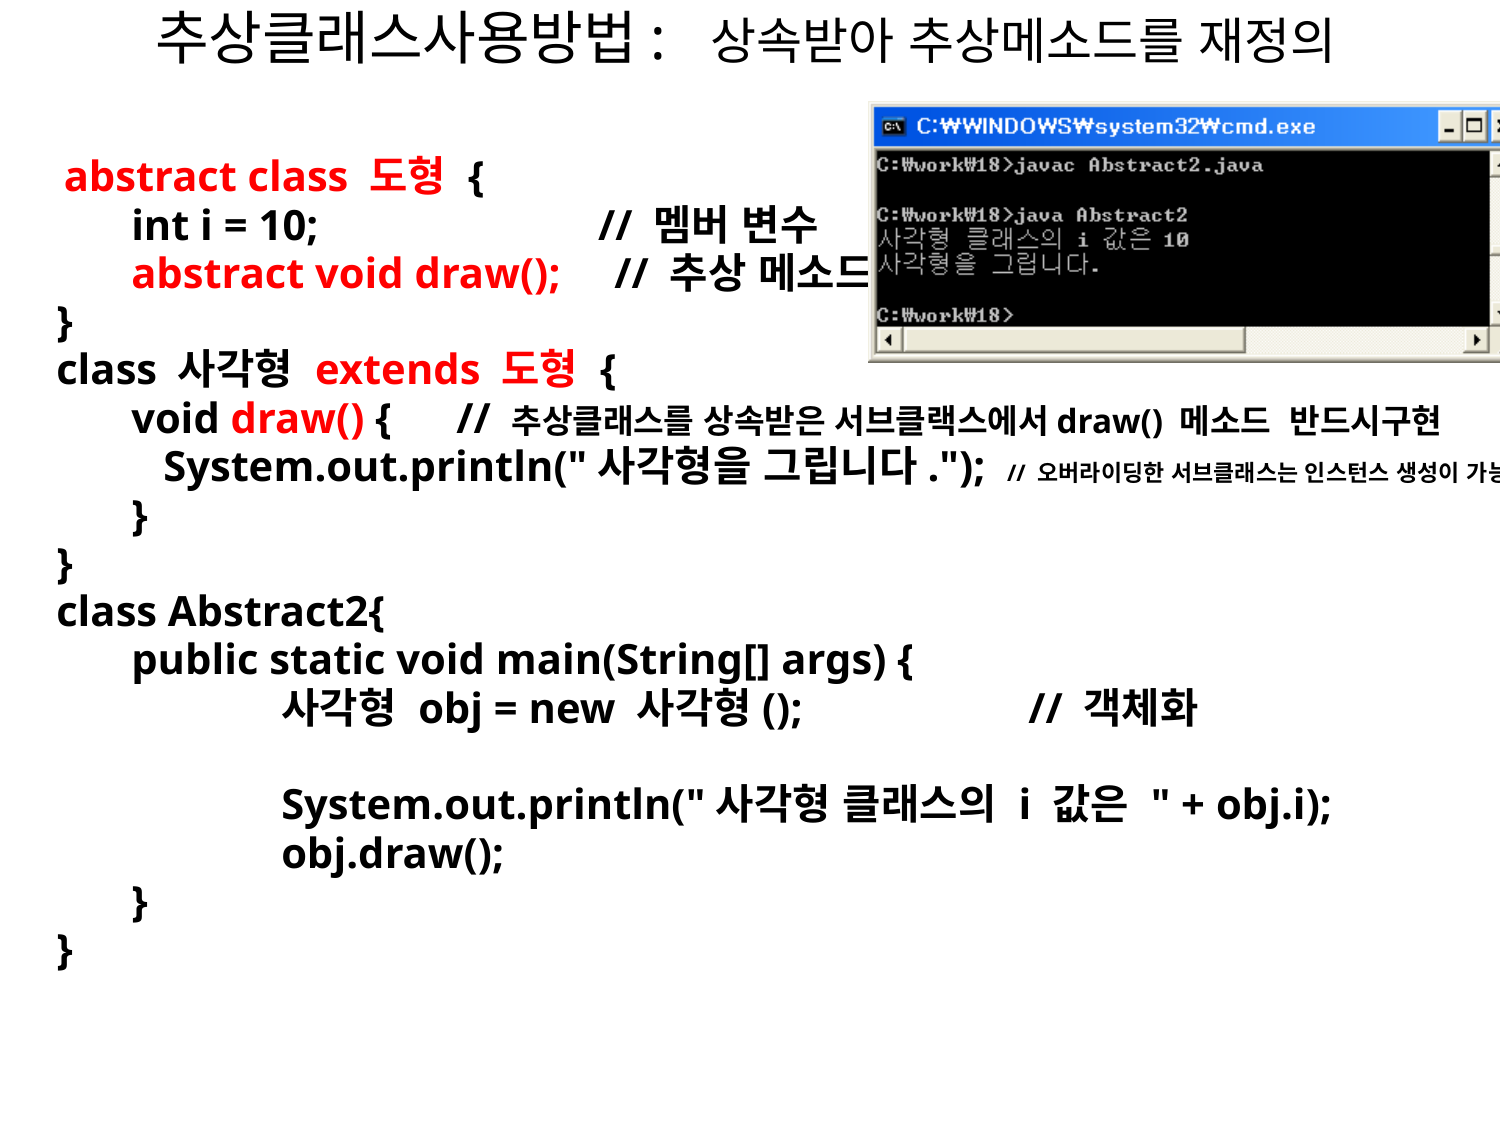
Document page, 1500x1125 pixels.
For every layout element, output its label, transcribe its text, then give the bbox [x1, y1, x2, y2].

list abstract class 도형 { int i = 10; // 멤버 변수 abstract void draw(); // 추상 메소드 } class 사각형 extends 도형 { void draw() { // 추상클래스를 상속받은 서브클랙스에서draw() 메소드 반드시구현 System.out.println("사각형을 그립니다."); // 오버라이딩한 서브클래스는 인스턴스 생성이 가능 } } class Abstract2{ public static void main(String[] args) { 사각형 obj = new 사각형(); // 객체화 System.out.println("사각형 클래스의 i 값은 " + obj.i); obj.draw(); } } [41, 152, 1500, 1076]
picture [867, 101, 1500, 363]
title 추상클래스사용방법: 상속받아 추상메소드를 재정의 [70, 0, 1421, 130]
